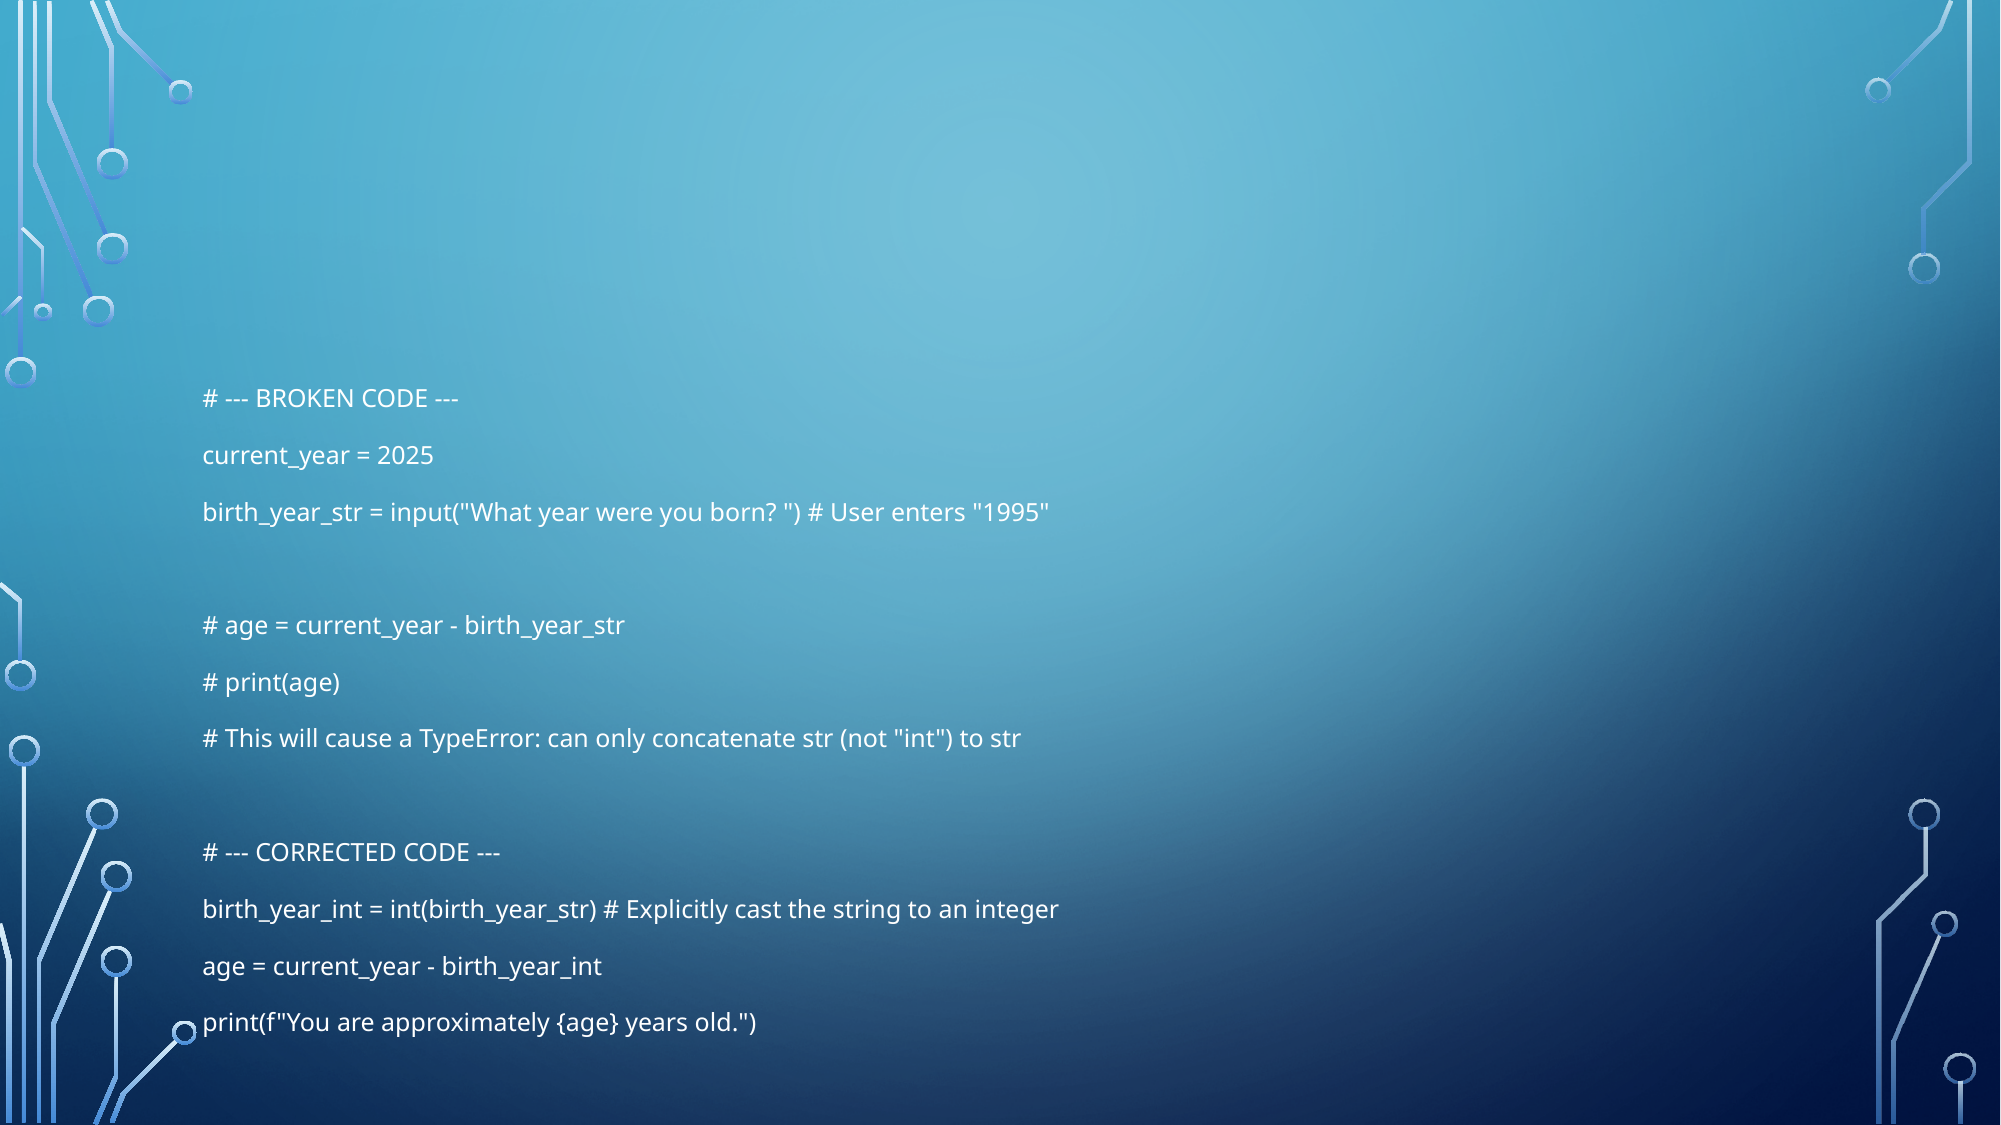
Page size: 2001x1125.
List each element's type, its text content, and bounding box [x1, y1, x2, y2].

list # --- BROKEN CODE --- current_year = 2025 birth_year_str = input("What year were you born? ") # User enters "1995" # age = current_year - birth_year_str # print(age) # This will cause a TypeError: can only concatenate str (not "int") to str # --- CORRECTED CODE --- birth_year_int = int(birth_year_str) # Explicitly cast the string to an integer age = current_year - birth_year_int print(f"You are approximately {age} years old.") [187, 369, 1813, 950]
